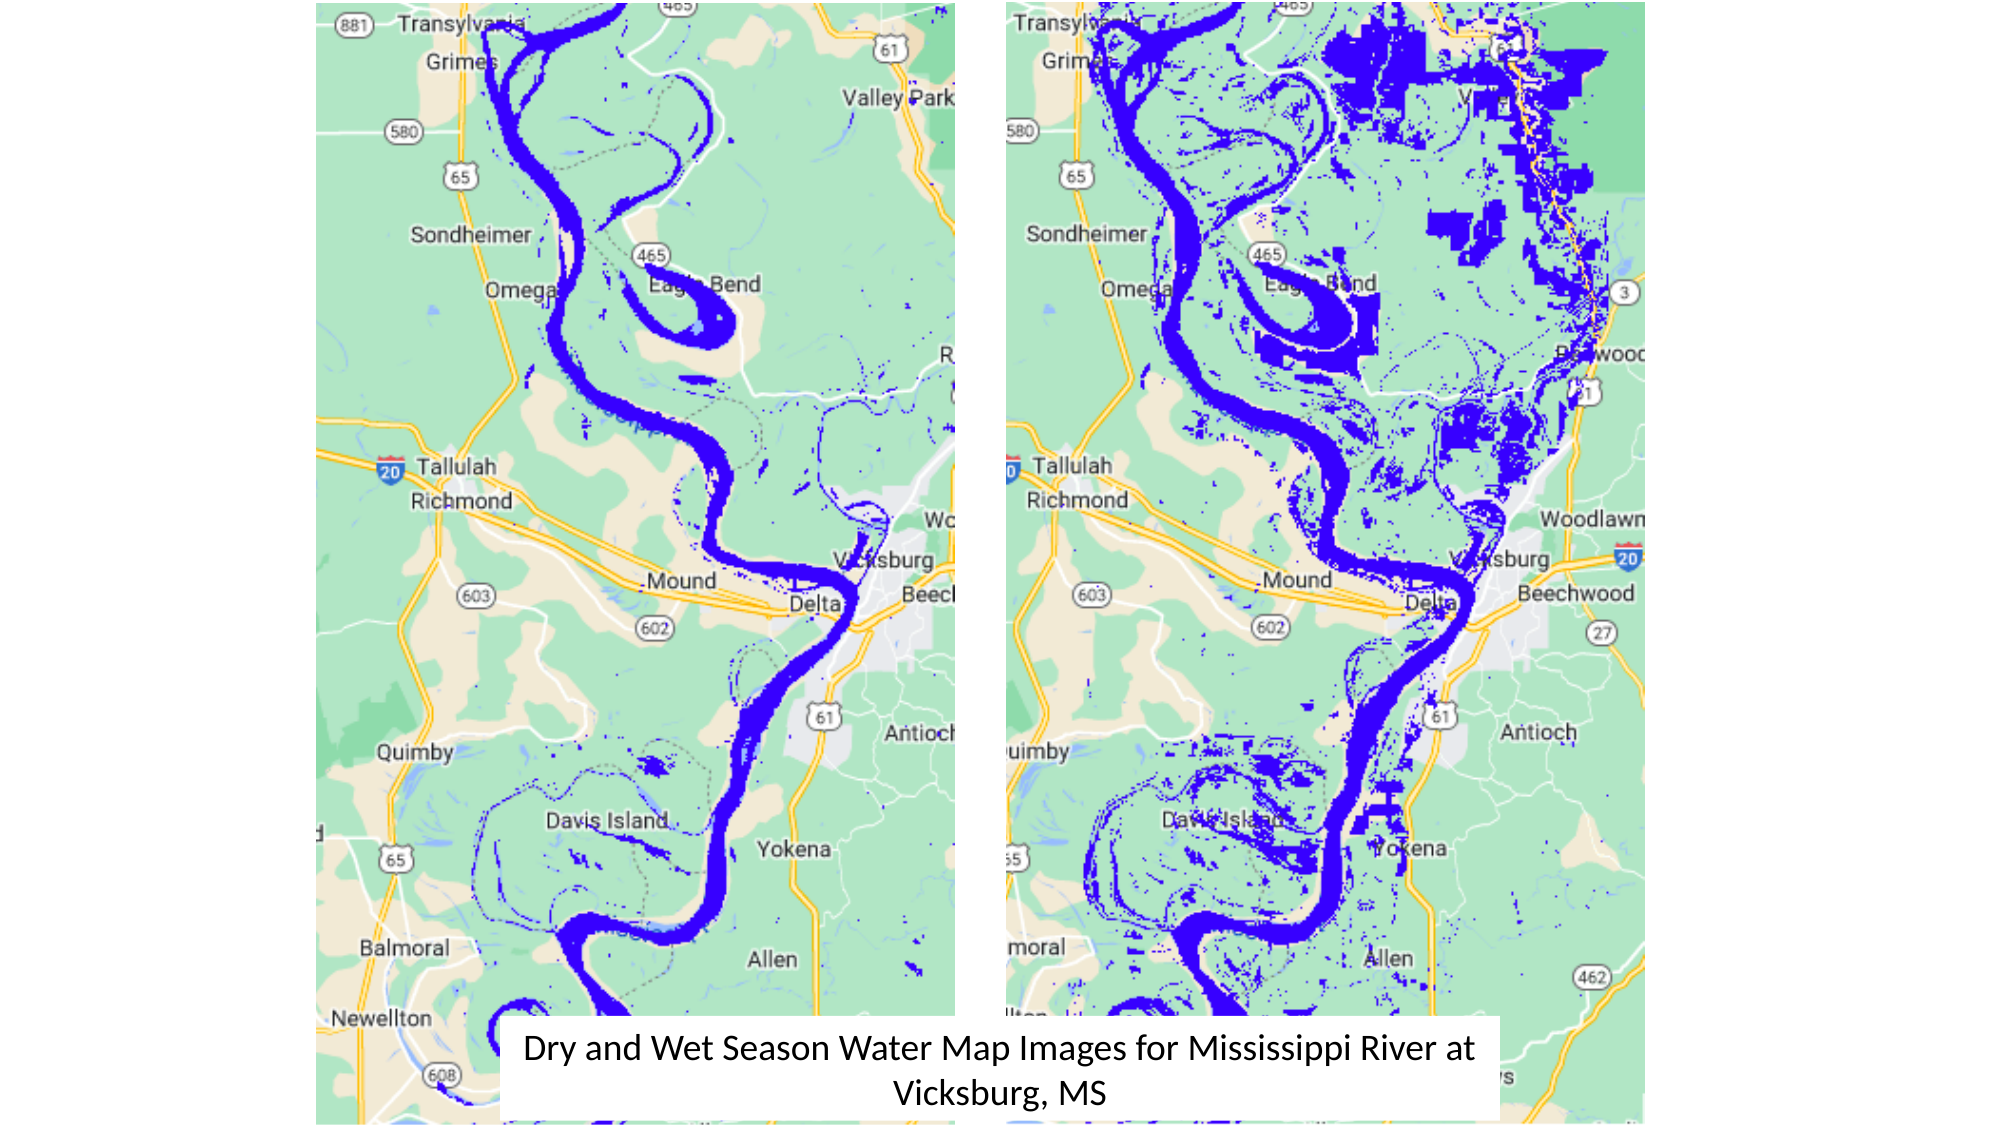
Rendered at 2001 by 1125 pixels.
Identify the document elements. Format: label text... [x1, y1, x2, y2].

picture [316, 3, 955, 1125]
picture [1006, 2, 1645, 1125]
text_box Dry and Wet Season Water Map Images for Mississippi River at Vicksburg, MS [955, 1015, 1006, 1121]
